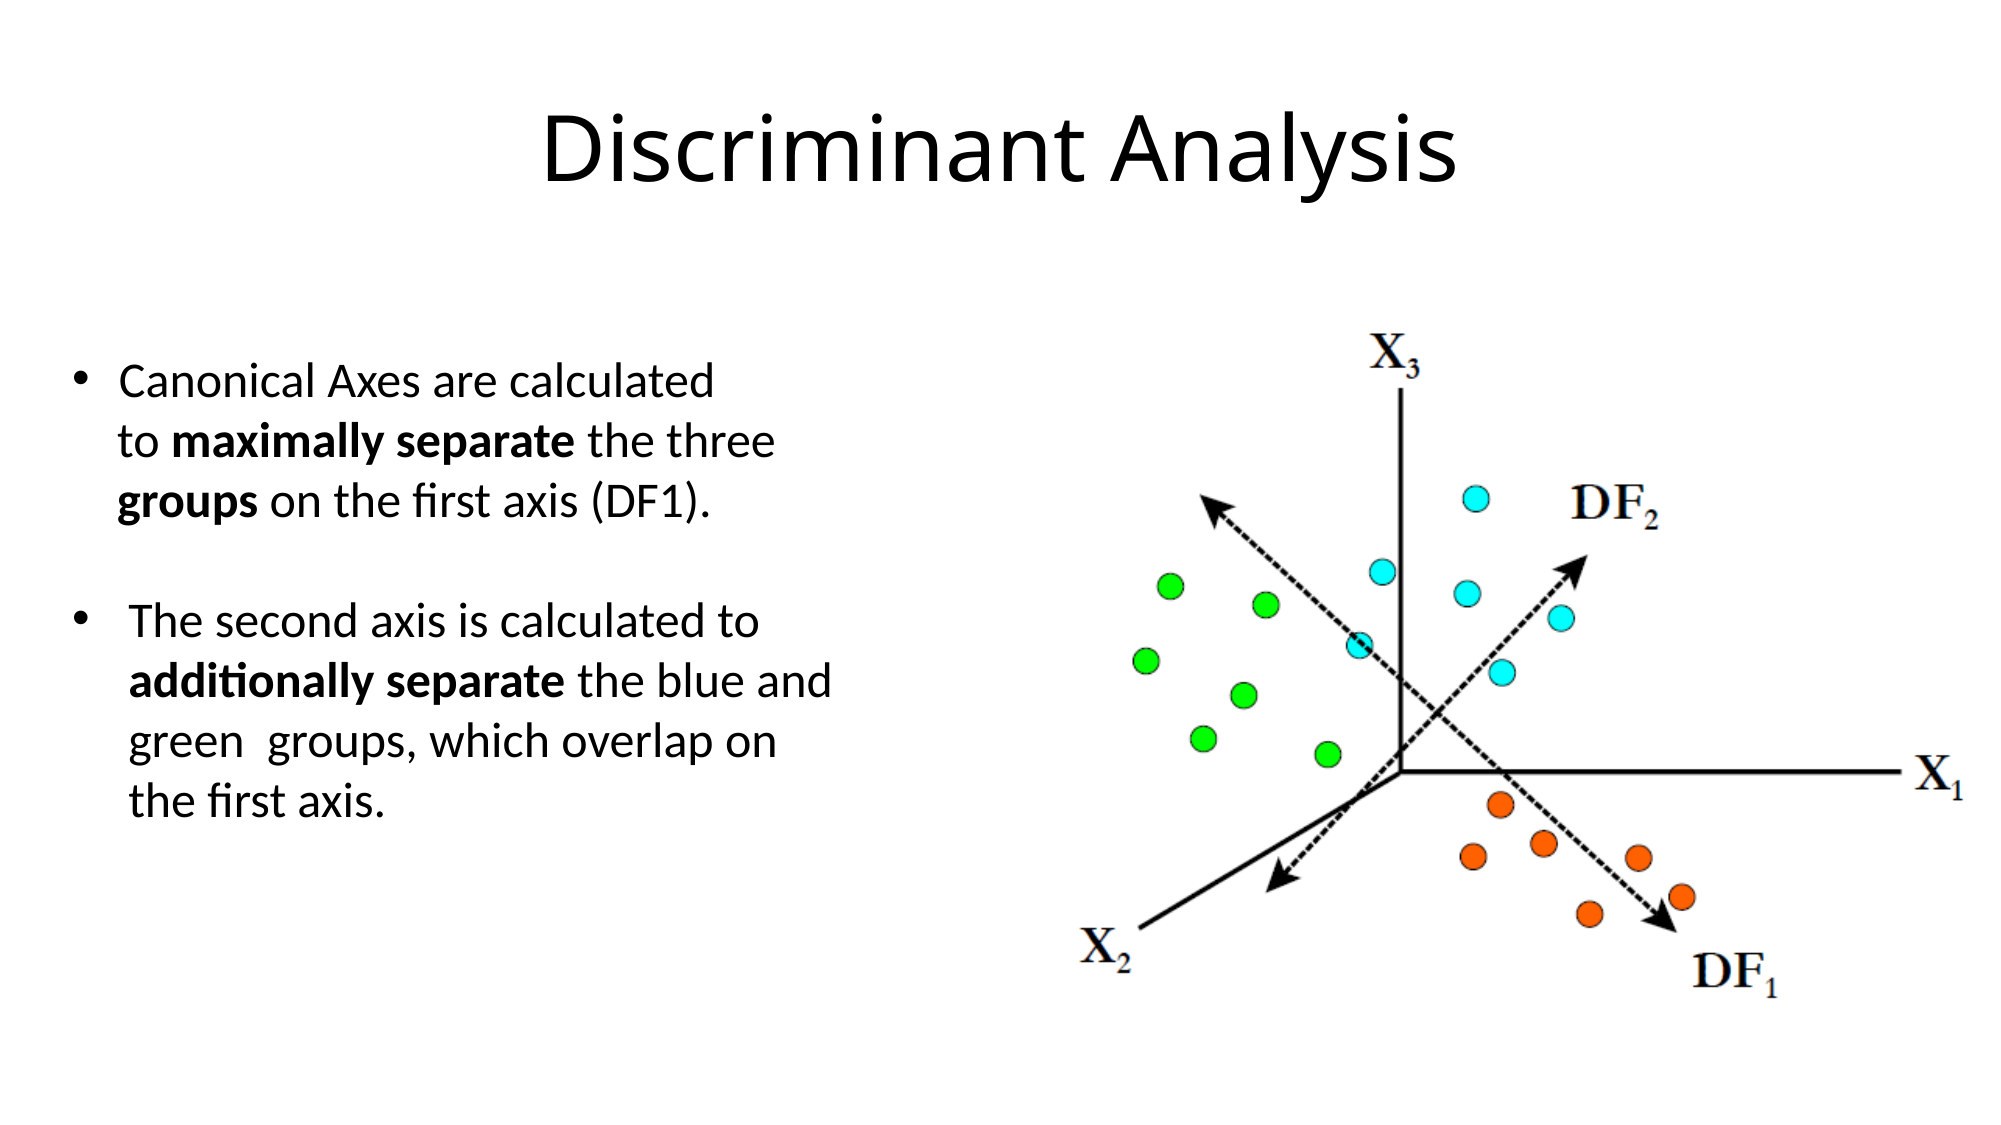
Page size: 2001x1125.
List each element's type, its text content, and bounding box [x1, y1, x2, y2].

title Discriminant Analysis [137, 42, 1863, 261]
picture [1055, 228, 2000, 1018]
text_box Canonical Axes are calculated to maximally separate the three groups on the first axis (DF1). The second axis is calculated to additionally separate the blue and green groups, which overlap on the first axis. [57, 339, 860, 835]
